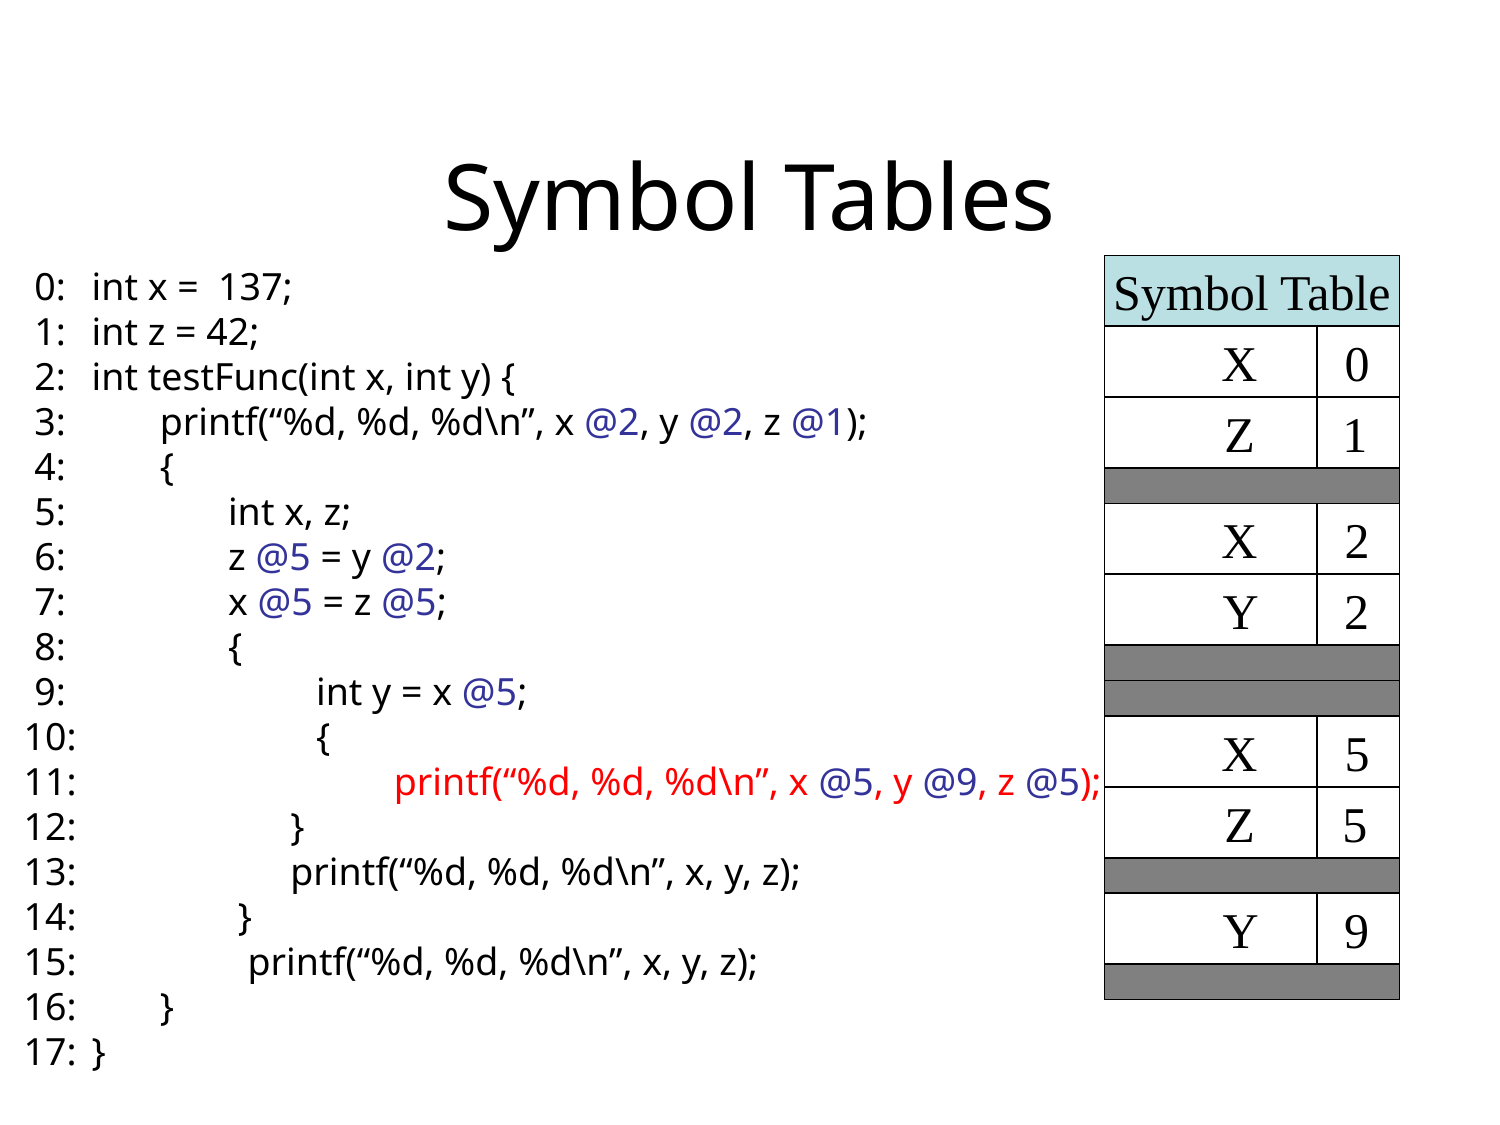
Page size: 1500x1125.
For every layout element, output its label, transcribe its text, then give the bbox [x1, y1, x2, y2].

title Symbol Tables [112, 99, 1388, 255]
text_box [1104, 715, 1400, 786]
text_box 0: 1: 2: 3: 4: 5: 6: 7: 8: 9: 10: 11: 12: 13: 14: 15: 16: 17: [0, 255, 101, 1081]
text_box [1104, 865, 1400, 892]
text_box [1104, 786, 1400, 858]
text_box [1104, 892, 1400, 965]
text_box [1104, 653, 1400, 680]
list int x = 137; int z = 42; int testFunc(int x, int y) { printf(“%d, %d, %d\n”, x @2, y @2, z @1); { int x, z; z @5 = y @2; x @5 = z @5; { int y = x @5; { printf(“%d, %d, %d\n”, x @5, y @9, z @5); } printf(“%d, %d, %d\n”, x, y, z); } printf(“%d, %d, %d\n”, x, y, z); } } [101, 255, 1104, 931]
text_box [1104, 503, 1400, 573]
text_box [1104, 573, 1400, 646]
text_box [1104, 325, 1400, 396]
text_box Symbol Table [1104, 255, 1400, 325]
text_box [1104, 475, 1400, 502]
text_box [1104, 396, 1400, 469]
text_box [1104, 972, 1400, 1000]
text_box [1104, 680, 1400, 715]
